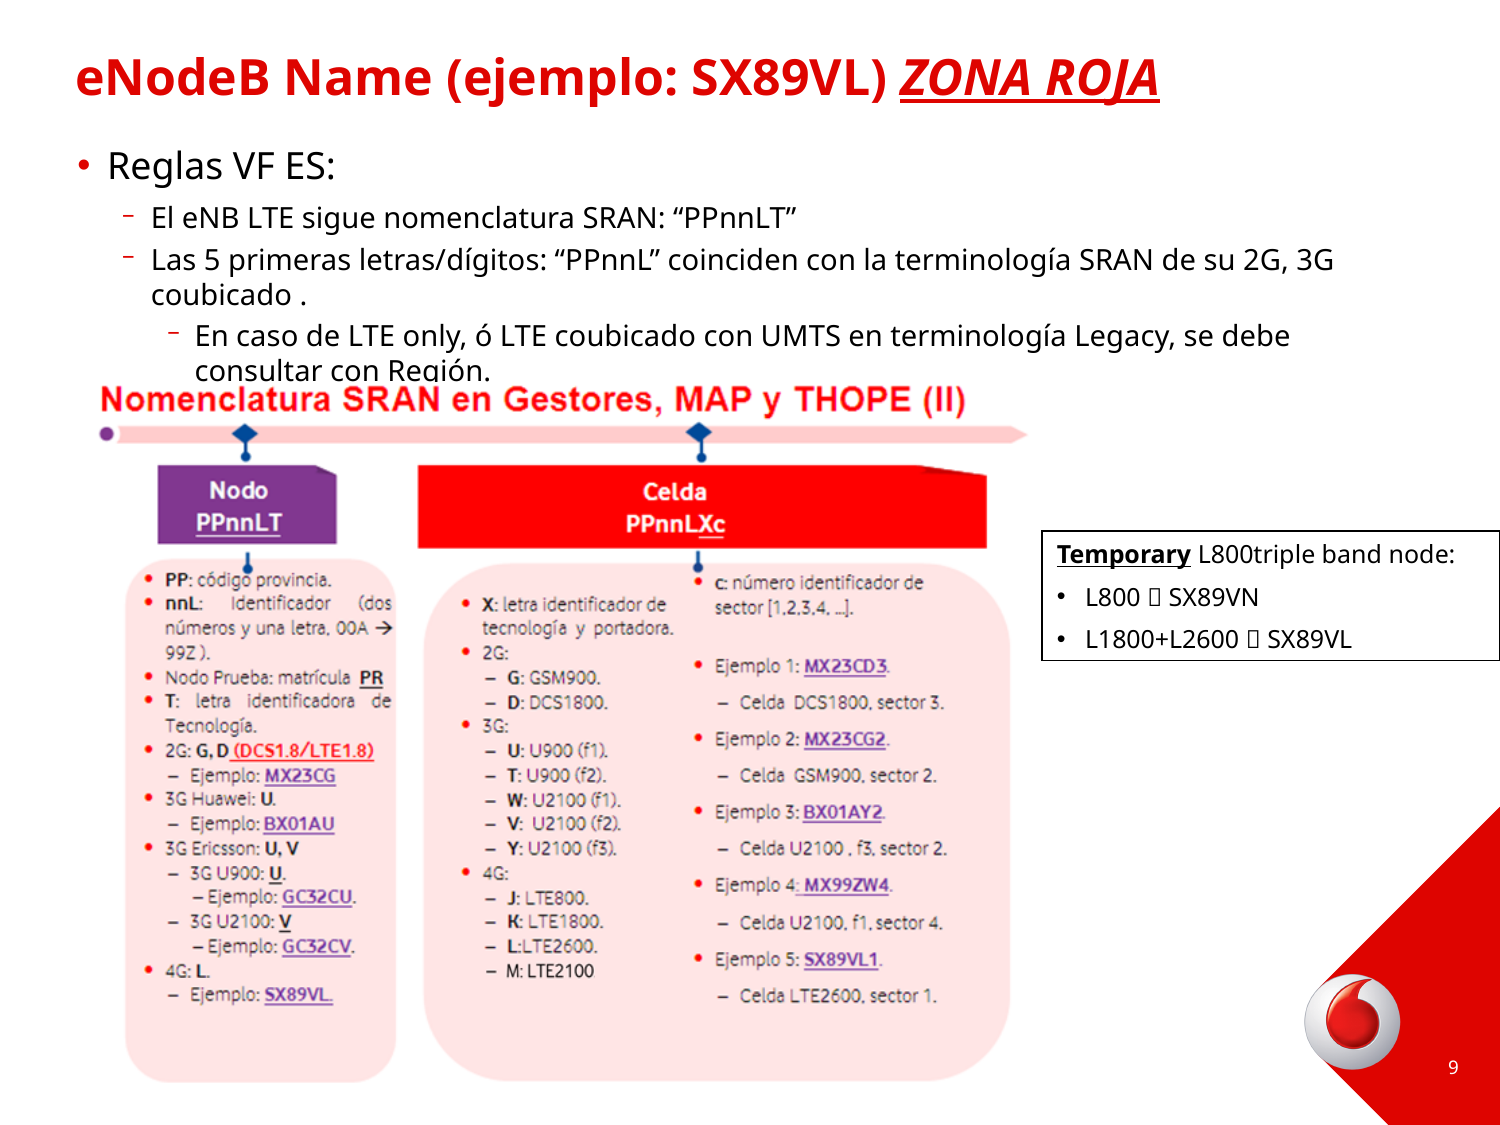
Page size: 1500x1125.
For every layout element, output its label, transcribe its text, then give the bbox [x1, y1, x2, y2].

picture [1303, 974, 1401, 1038]
list Reglas VF ES: El eNB LTE sigue nomenclatura SRAN: “PPnnLT” Las 5 primeras letras/dígitos: “PPnnL” coinciden con la terminología SRAN de su 2G, 3G coubicado . En caso de LTE only, ó LTE coubicado con UMTS en terminología Legacy, se debe consultar con Región. “T”: letra de Tecnología, siempre una “L” para nodos LTE [77, 142, 1410, 946]
text_box Temporary L800triple band node: L800  SX89VN L1800+L2600  SX89VL [1042, 531, 1500, 661]
title eNodeB Name (ejemplo: SX89VL) ZONA ROJA [75, 44, 1282, 216]
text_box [93, 381, 1038, 1092]
slide_number 9 [1300, 1038, 1459, 1099]
